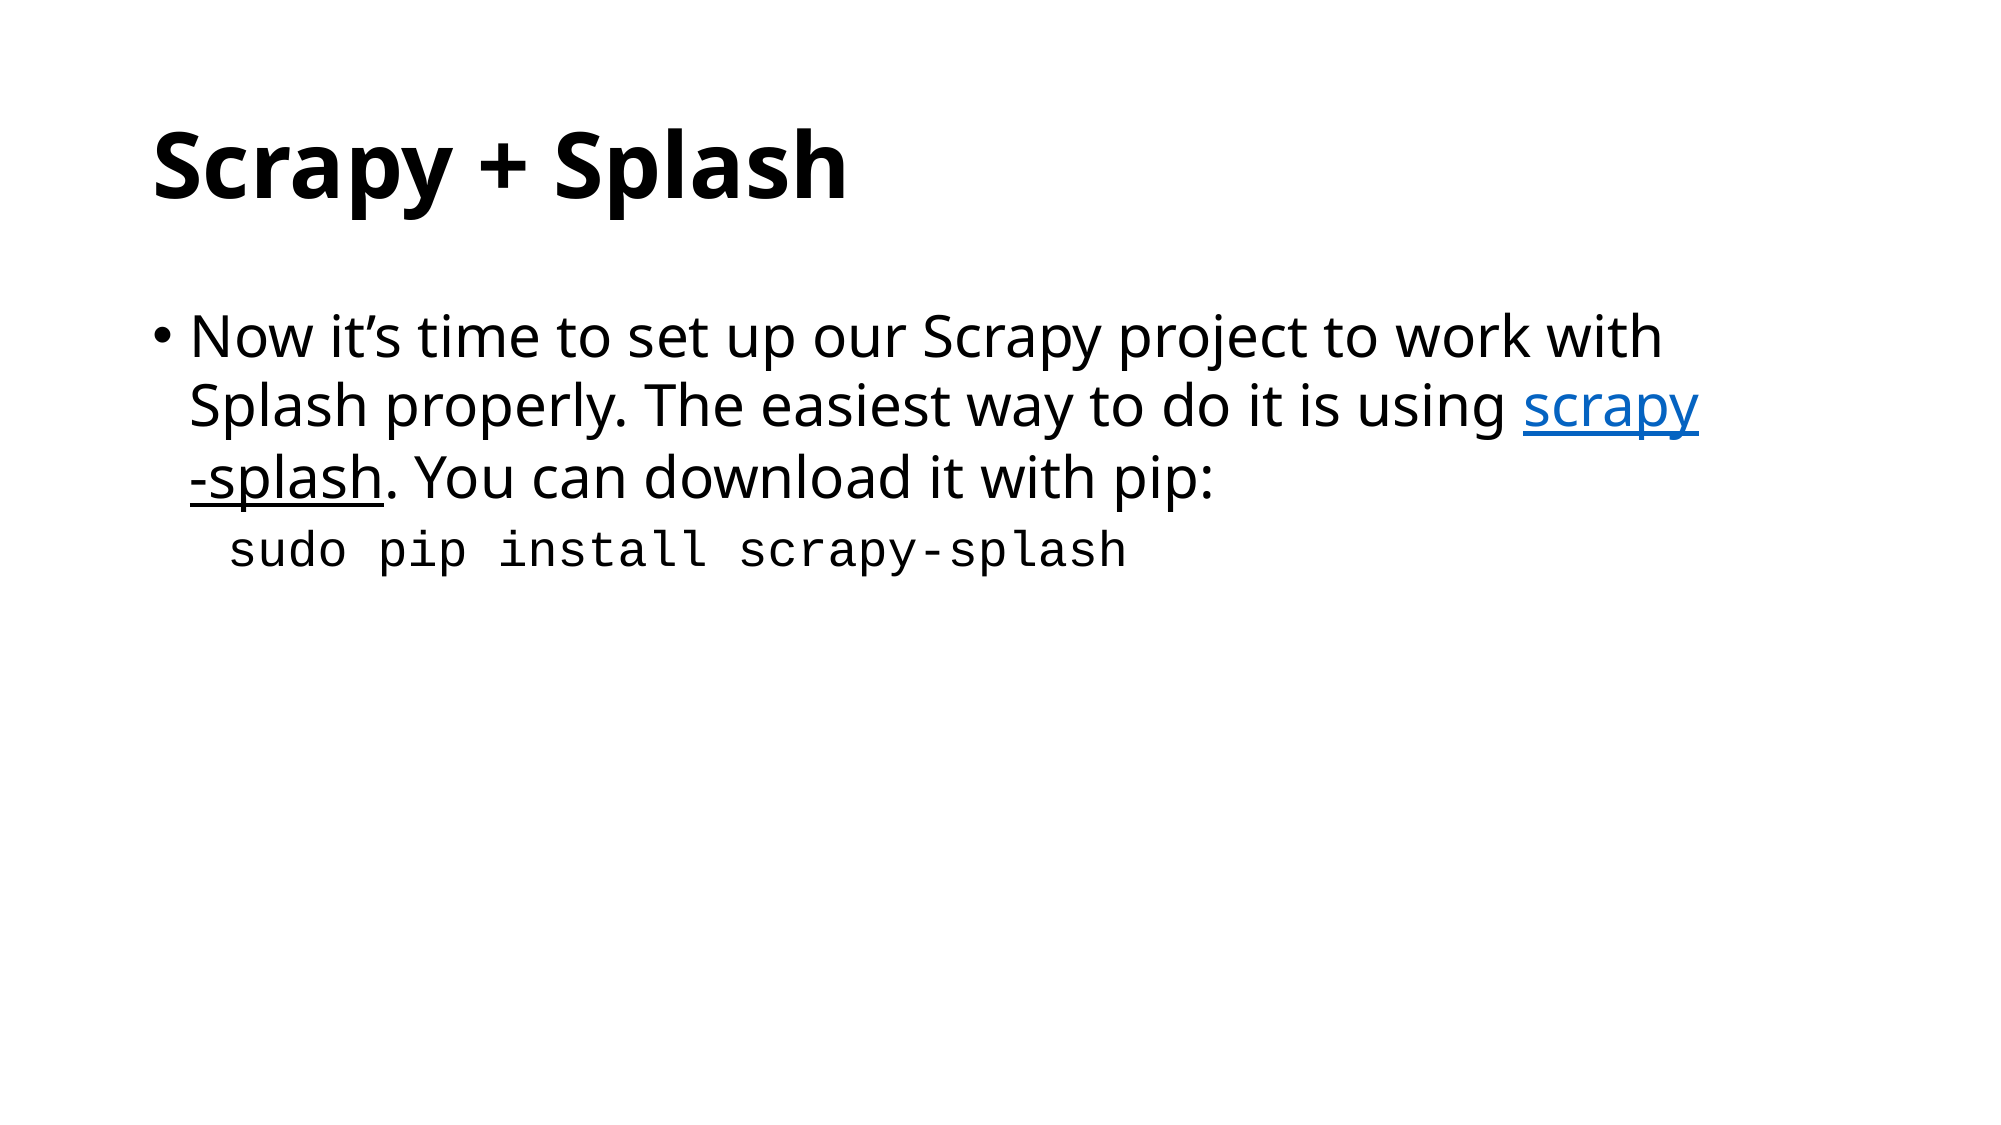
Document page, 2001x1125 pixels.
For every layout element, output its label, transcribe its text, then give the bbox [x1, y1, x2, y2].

list Now it’s time to set up our Scrapy project to work with Splash properly. The easiest way to do it is using scrapy-splash. You can download it with pip: sudo pip install scrapy-splash [137, 299, 1863, 1014]
title Scrapy + Splash [137, 59, 1863, 278]
